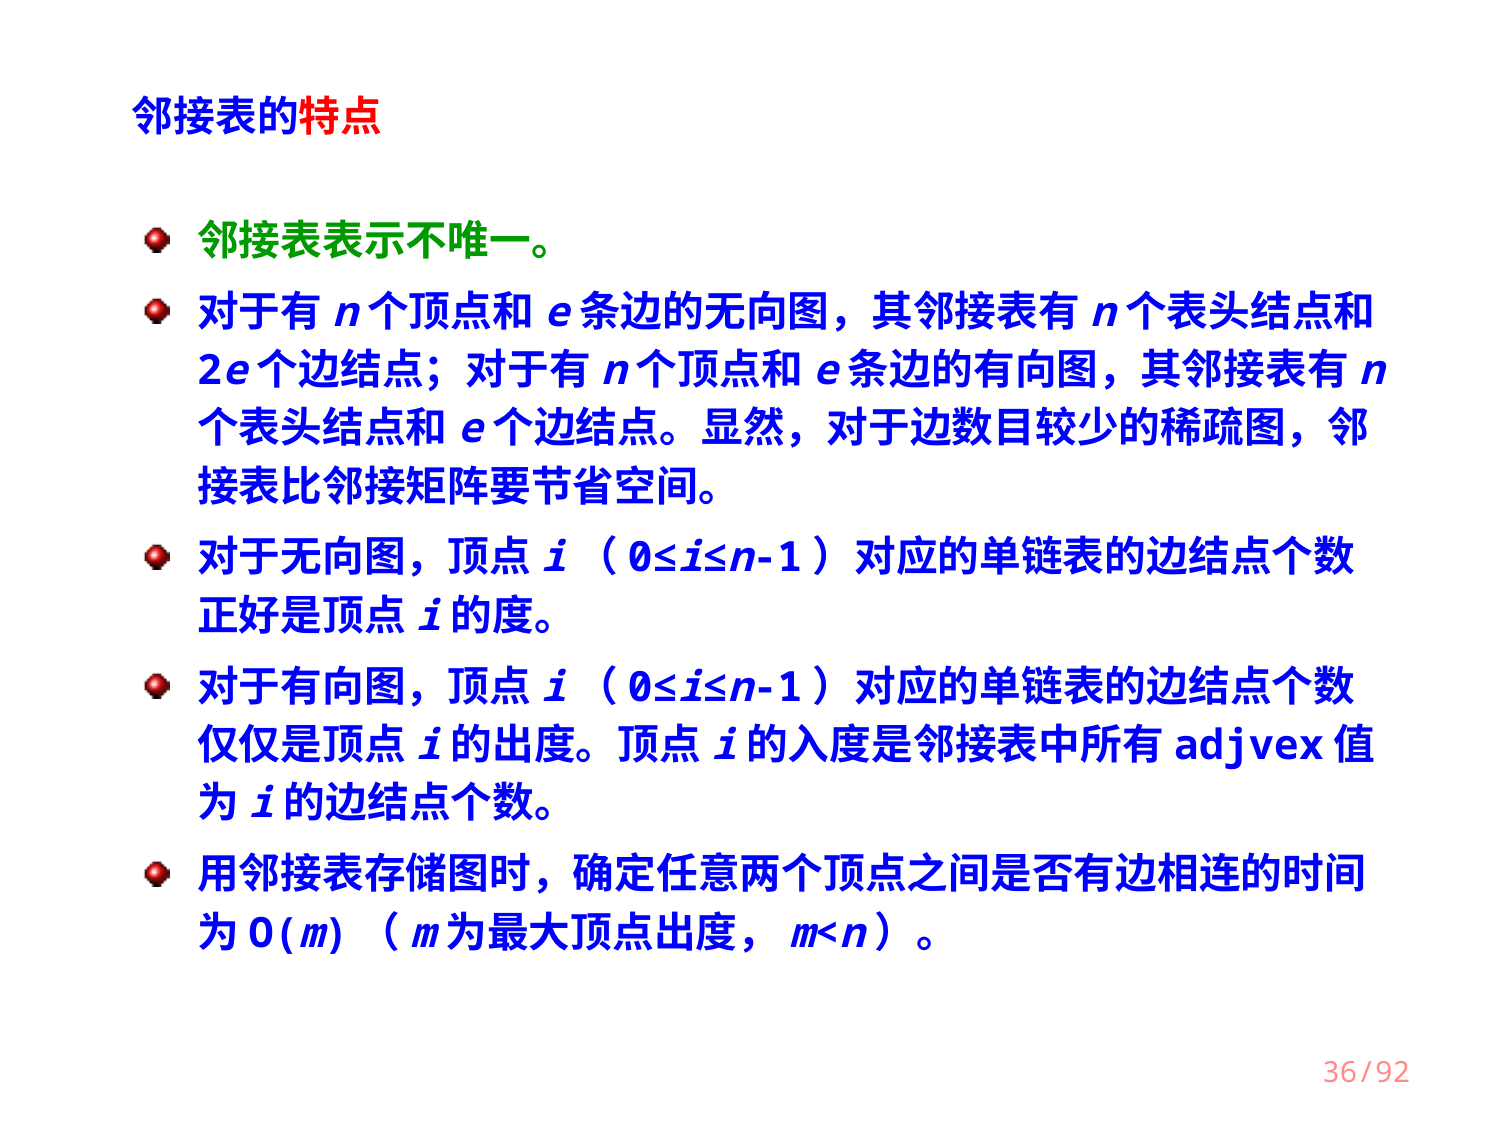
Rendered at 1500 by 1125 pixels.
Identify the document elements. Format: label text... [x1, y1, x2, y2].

picture [140, 669, 170, 699]
picture [140, 540, 170, 570]
text_box 邻接表表示不唯一。 对于有n个顶点和e条边的无向图，其邻接表有n个表头结点和2e个边结点；对于有n个顶点和e条边的有向图，其邻接表有n个表头结点和e个边结点。显然，对于边数目较少的稀疏图，邻接表比邻接矩阵要节省空间。 对于无向图，顶点i（0≤i≤n-1）对应的单链表的边结点个数正好是顶点i的度。 对于有向图，顶点i（0≤i≤n-1）对应的单链表的边结点个数仅仅是顶点i的出度。顶点i的入度是邻接表中所有adjvex值为i的边结点个数。 用邻接表存储图时，确定任意两个顶点之间是否有边相连的时间为O(m)（m为最大顶点出度，m<n）。 [115, 185, 1408, 975]
picture [140, 223, 170, 253]
slide_number 36/92 [1242, 1042, 1425, 1103]
picture [140, 294, 170, 324]
picture [140, 857, 170, 887]
text_box 邻接表的特点 [117, 82, 422, 147]
